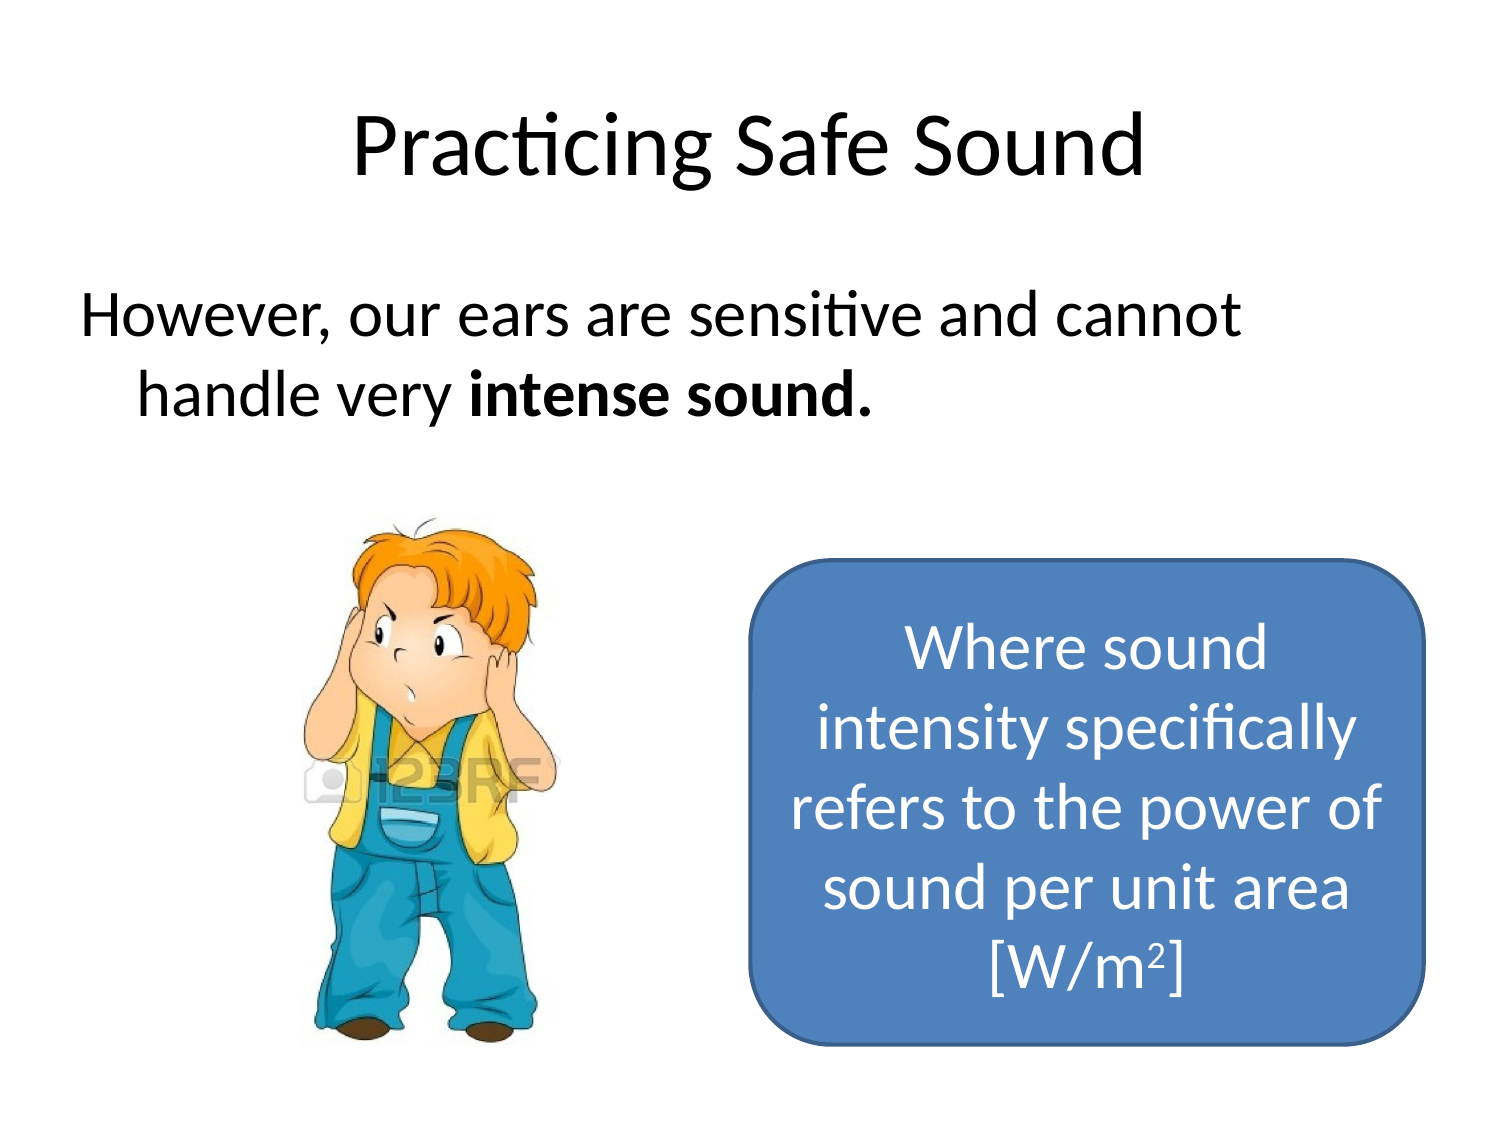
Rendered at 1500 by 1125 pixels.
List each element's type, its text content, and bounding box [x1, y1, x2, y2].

picture [300, 514, 561, 1045]
title Practicing Safe Sound [75, 45, 1425, 233]
text_box Where sound intensity specifically refers to the power of sound per unit area [W/m2] [748, 558, 1426, 1047]
list However, our ears are sensitive and cannot handle very intense sound. [64, 262, 1425, 1005]
